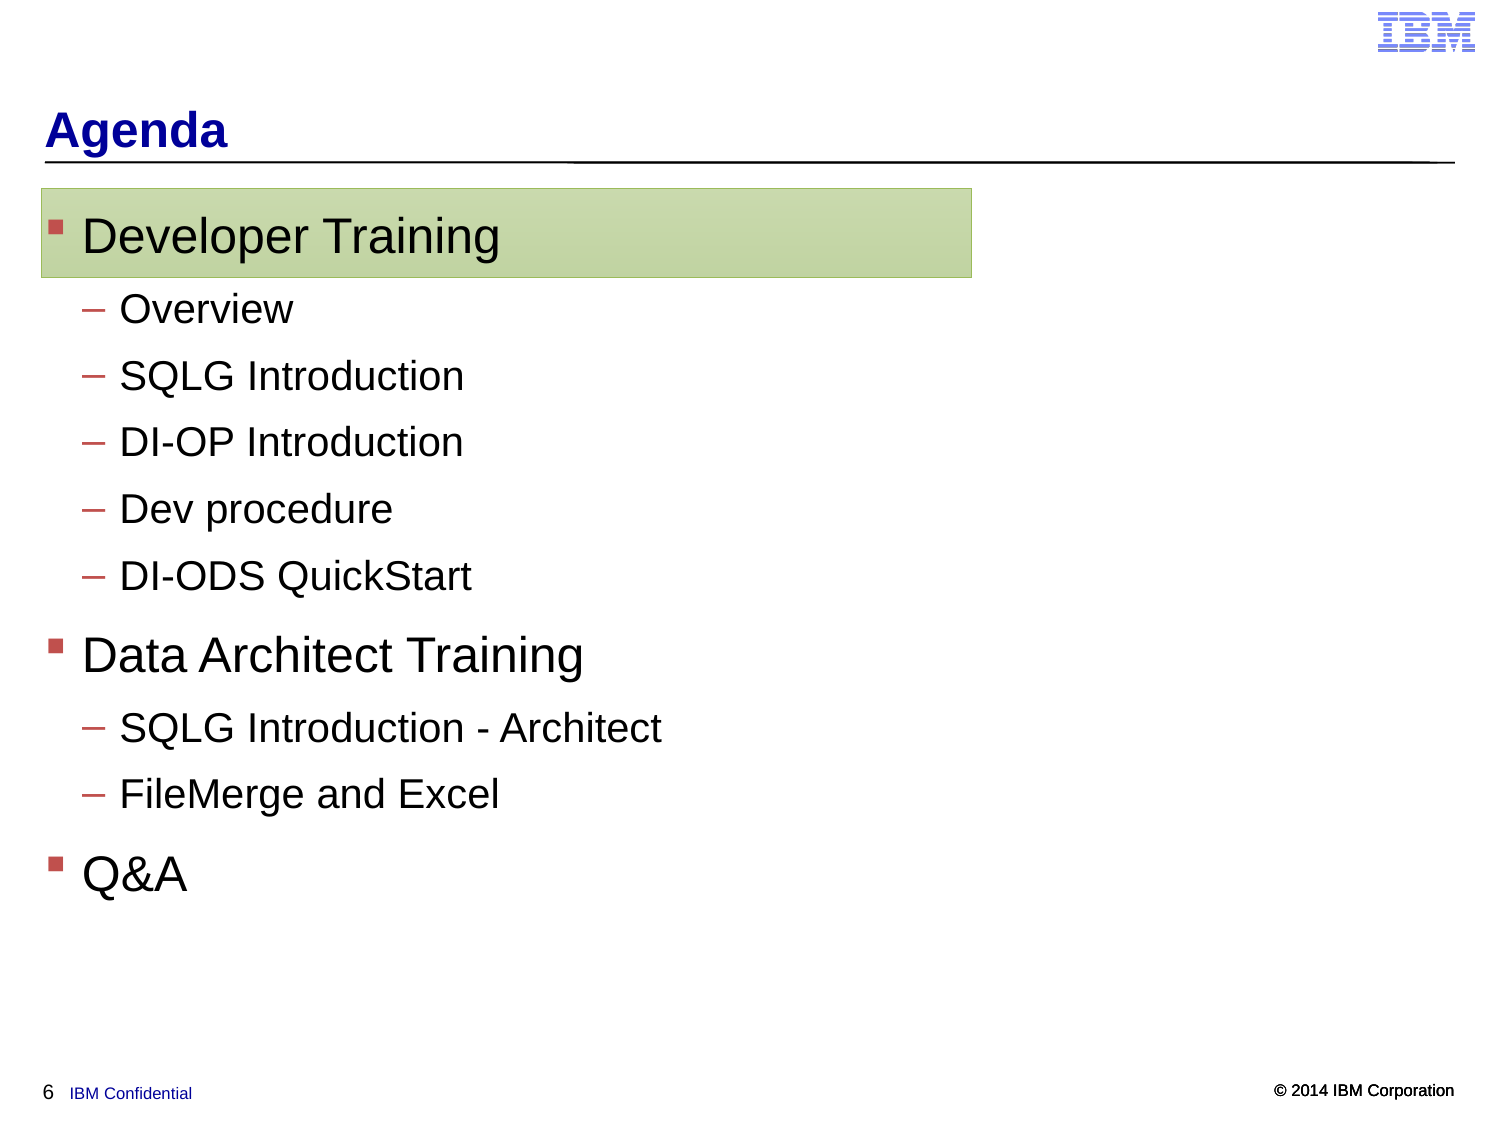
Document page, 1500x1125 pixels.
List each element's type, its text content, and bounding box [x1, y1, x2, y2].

picture [1378, 12, 1475, 52]
title Agenda [29, 42, 1455, 167]
text_box [41, 188, 972, 196]
list Developer Training Overview SQLG Introduction DI-OP Introduction Dev procedure DI-ODS QuickStart Data Architect Training SQLG Introduction - Architect FileMerge and Excel Q&A [29, 196, 1455, 1039]
